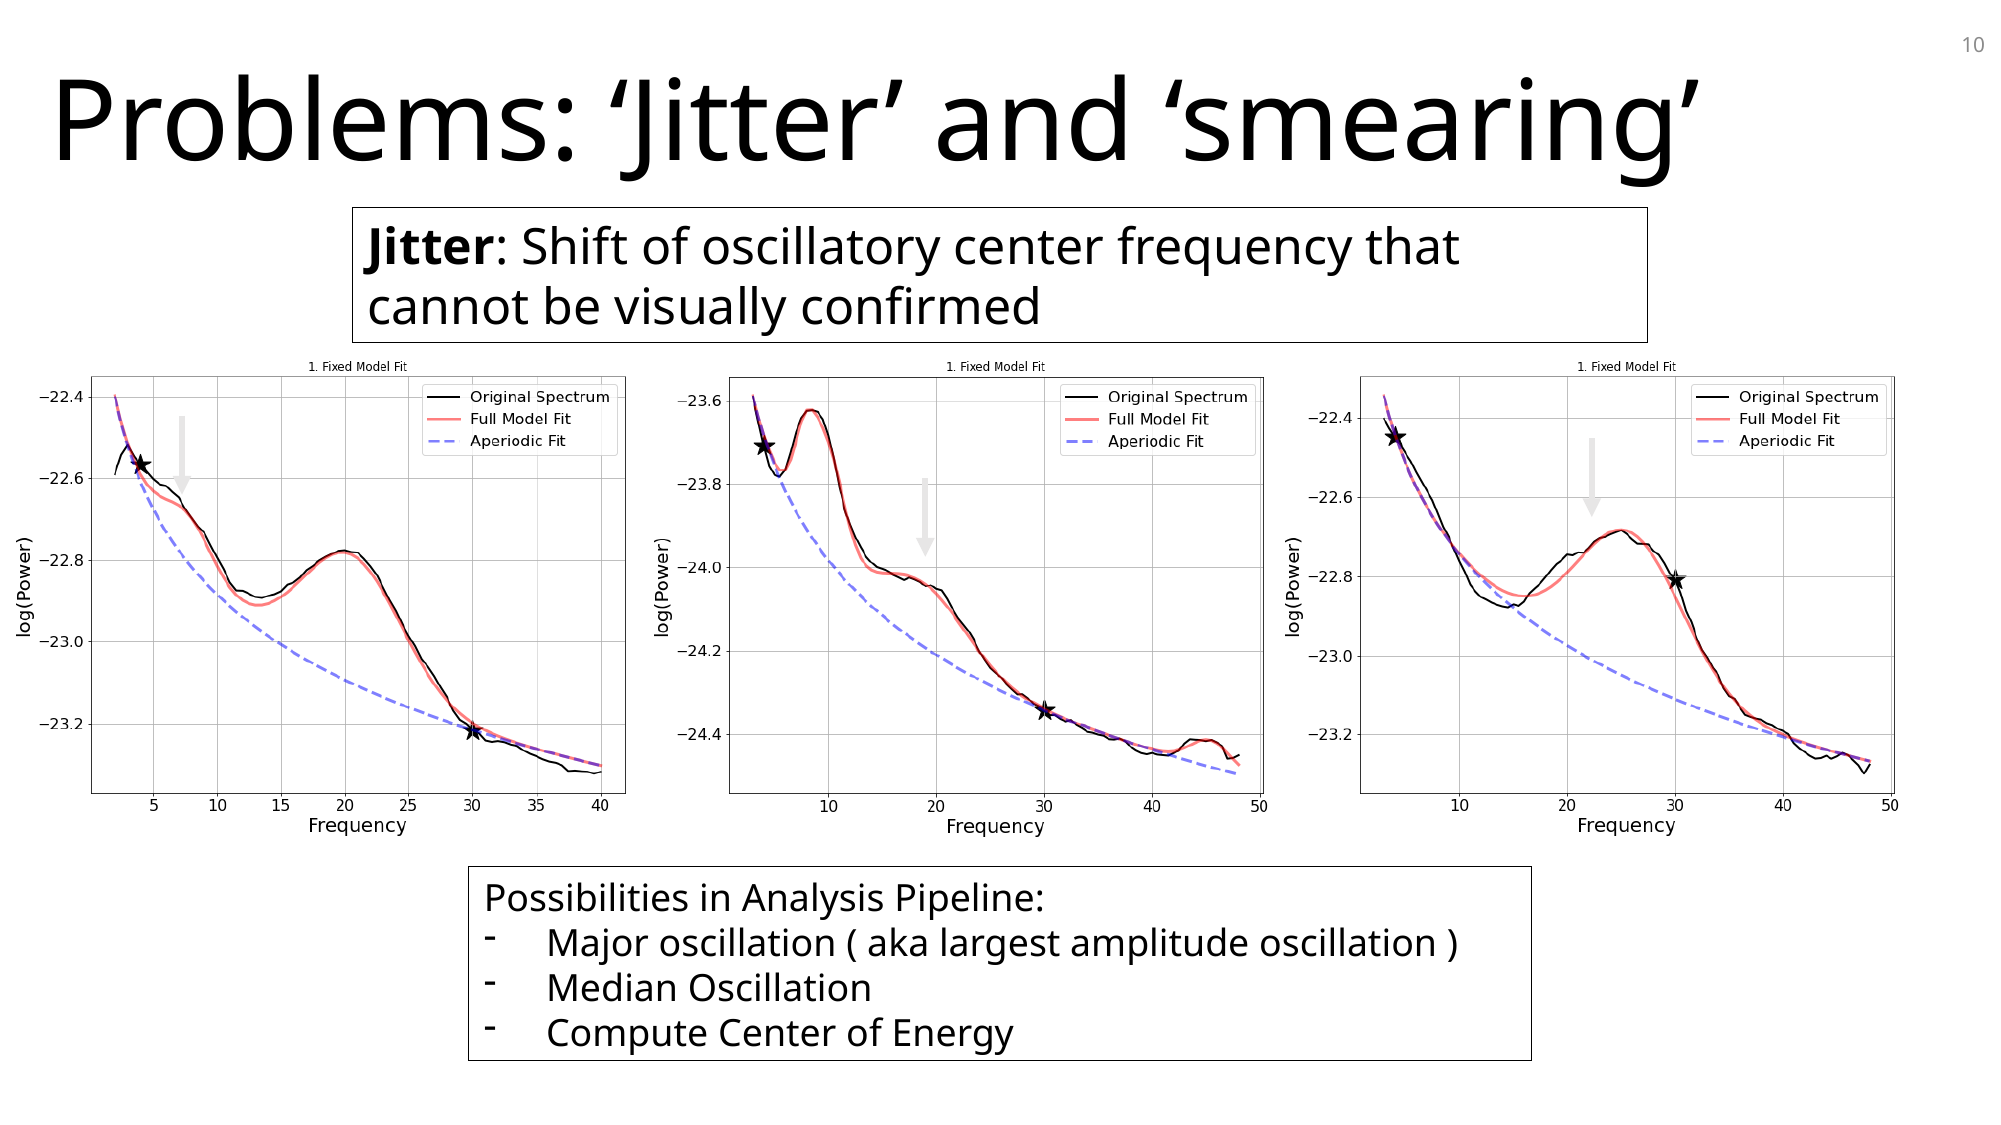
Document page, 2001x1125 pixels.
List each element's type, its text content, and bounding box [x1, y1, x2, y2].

slide_number 10 [1910, 14, 2000, 77]
text_box Possibilities in Analysis Pipeline: Major oscillation ( aka largest amplitude oscillation ) Median Oscillation Compute Center of Energy [468, 866, 1532, 1061]
title Problems: ‘Jitter’ and ‘smearing’ [34, 15, 1760, 233]
picture [4, 310, 1962, 862]
text_box Jitter: Shift of oscillatory center frequency that cannot be visually confirmed [352, 207, 1648, 310]
